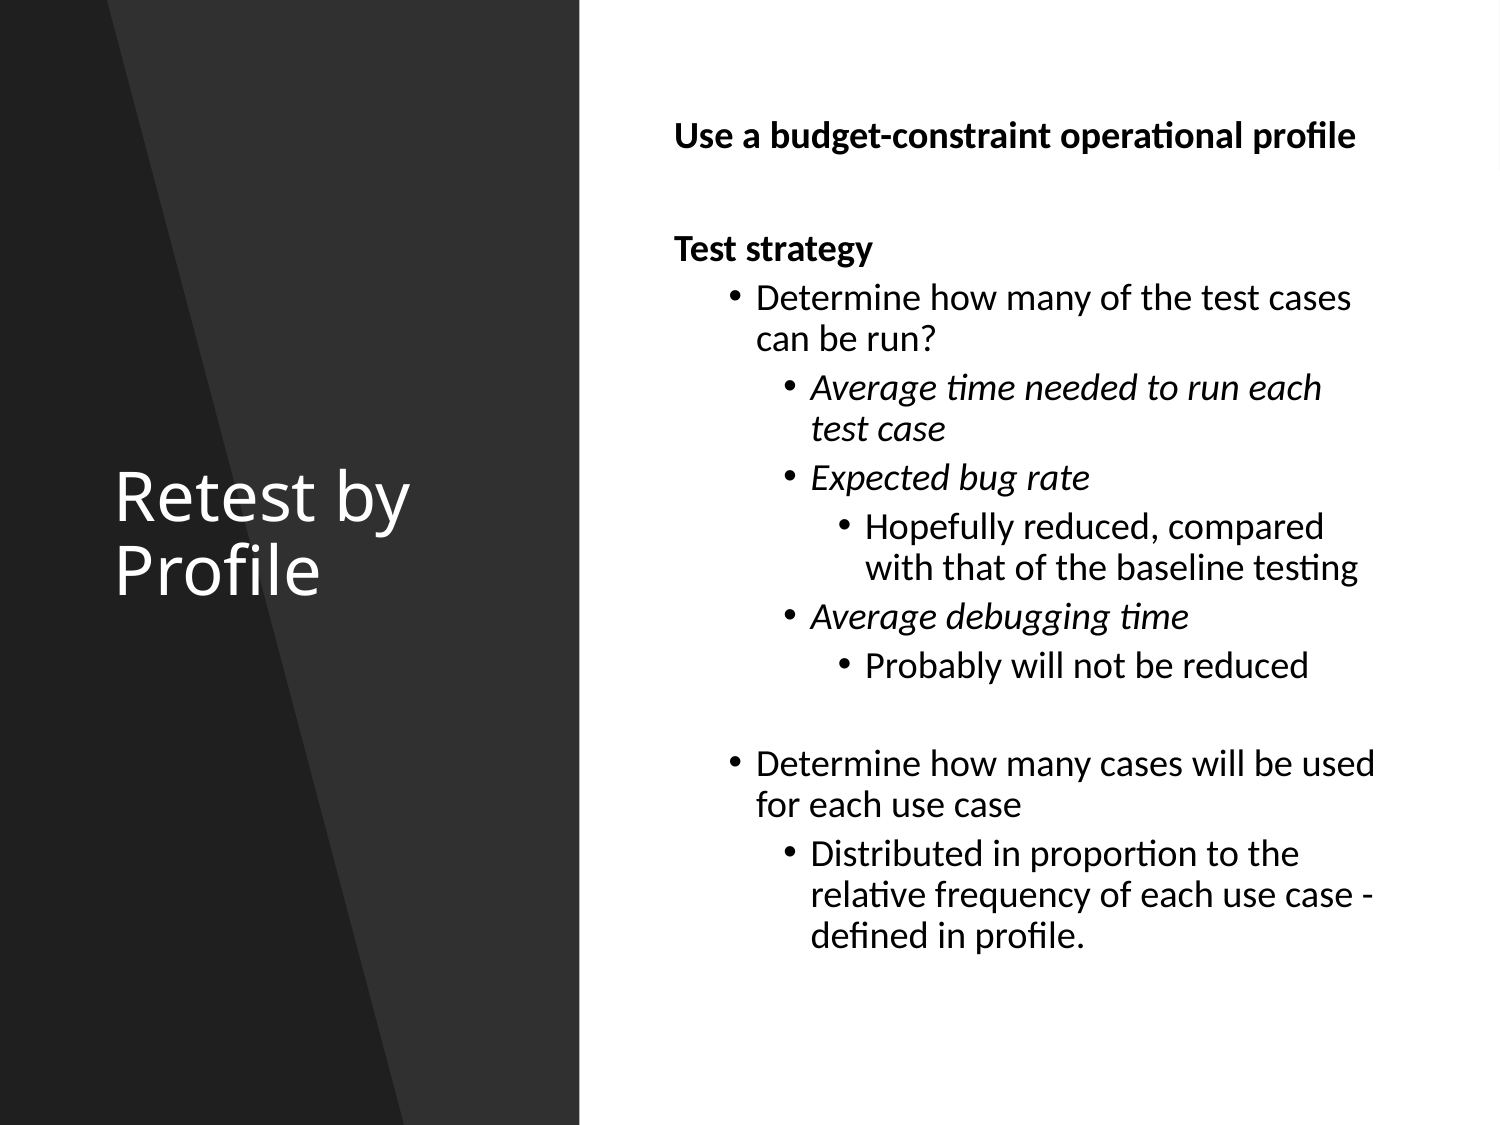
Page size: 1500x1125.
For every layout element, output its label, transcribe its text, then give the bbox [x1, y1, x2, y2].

text_box [0, 0, 406, 1125]
text_box [580, 0, 1500, 1125]
title Retest by Profile [98, 104, 503, 968]
list Use a budget-constraint operational profile Test strategy Determine how many of the test cases can be run? Average time needed to run each test case Expected bug rate Hopefully reduced, compared with that of the baseline testing Average debugging time Probably will not be reduced Determine how many cases will be used for each use case Distributed in proportion to the relative frequency of each use case - defined in profile. [659, 104, 1401, 968]
text_box [109, 0, 580, 1125]
